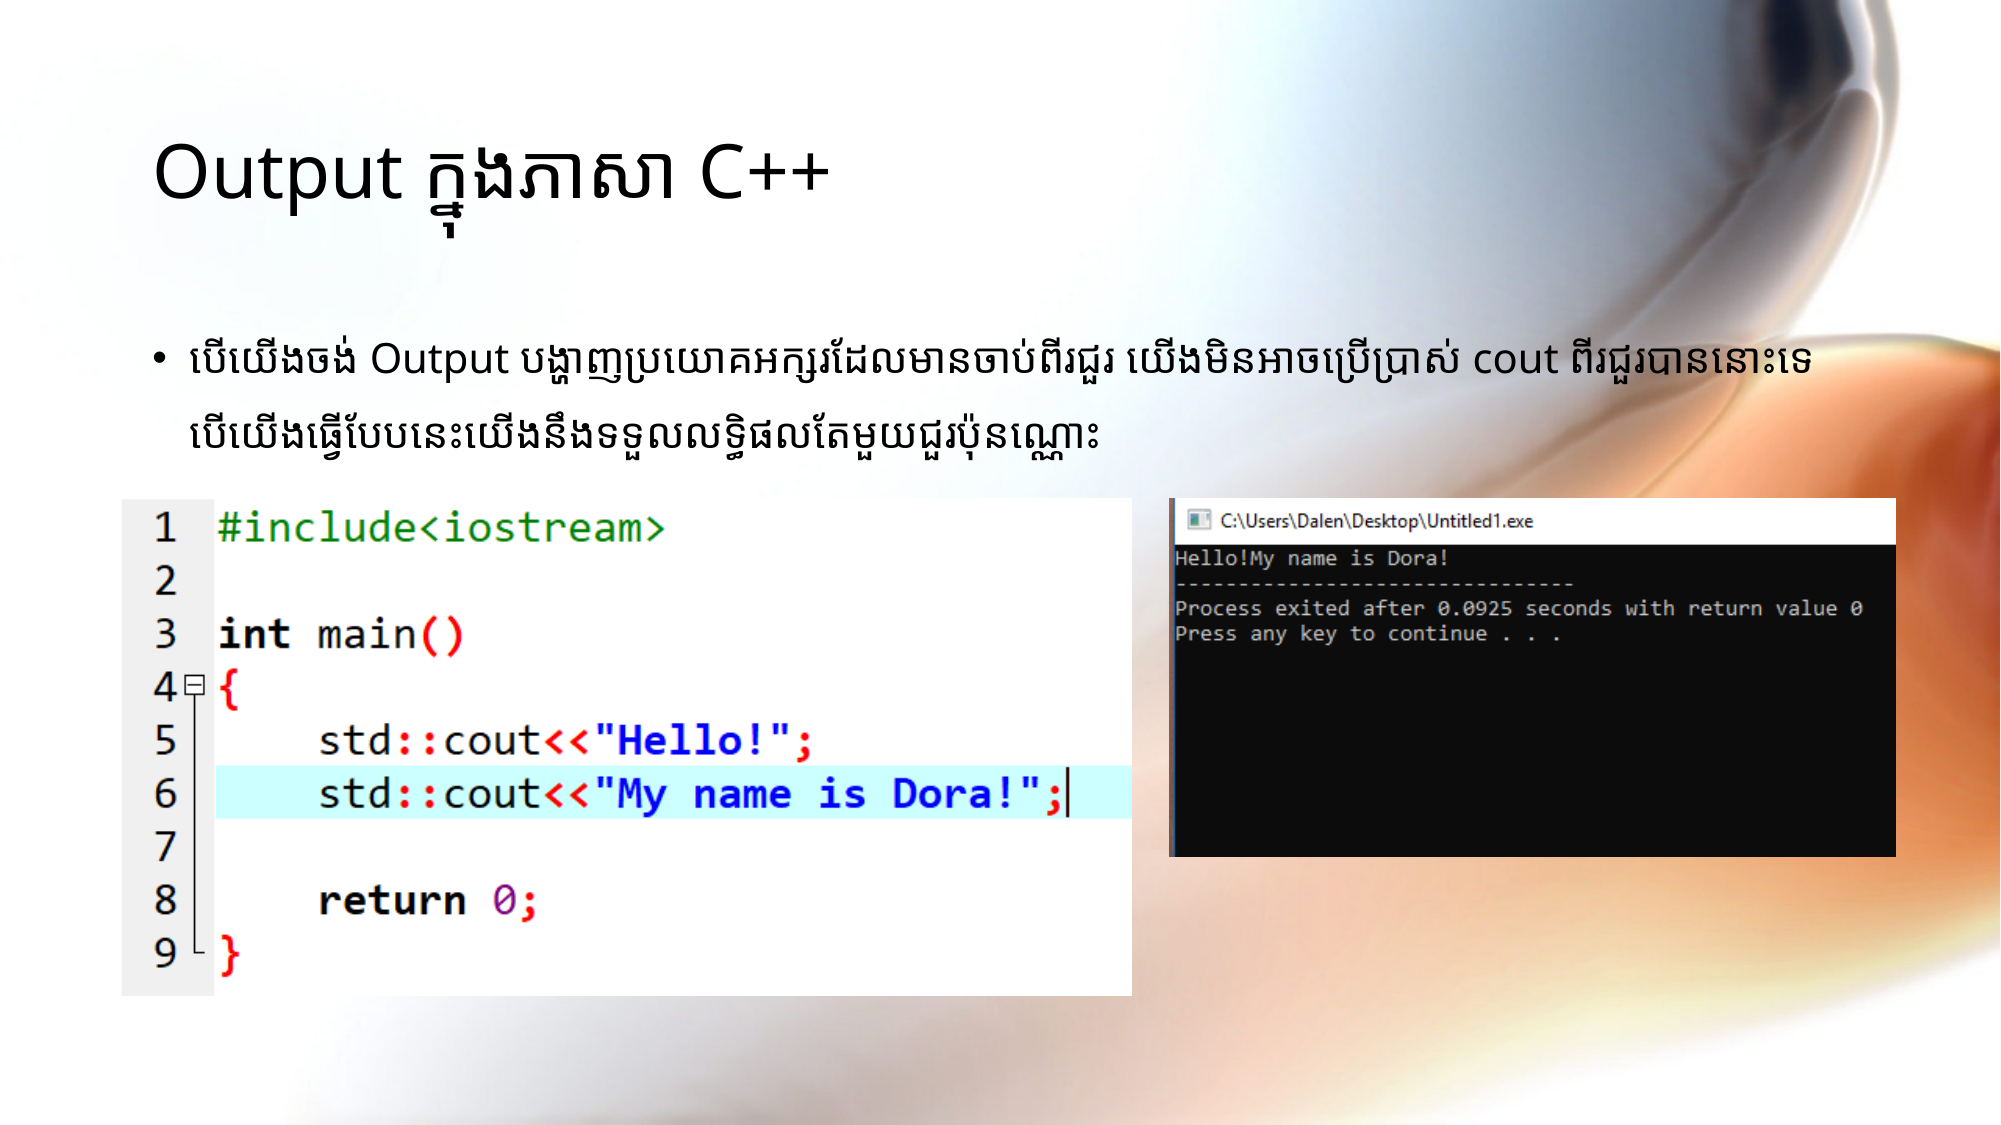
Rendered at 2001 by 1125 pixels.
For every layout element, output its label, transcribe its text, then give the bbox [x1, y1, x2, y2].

title Output ក្នុងភាសា C++ [137, 59, 1863, 278]
list បើយើងចង់ Output បង្ហាញប្រយោគអក្សរដែលមានចាប់ពីរជួរ យើងមិនអាចប្រើប្រាស់ cout ពីរជួរបាននោះទេ បើយើងធ្វើបែបនេះយើងនឹងទទួលលទ្ធិផលតែមួយជួរប៉ុនណ្ណោះ [137, 299, 1863, 1014]
picture [0, 0, 2001, 1125]
